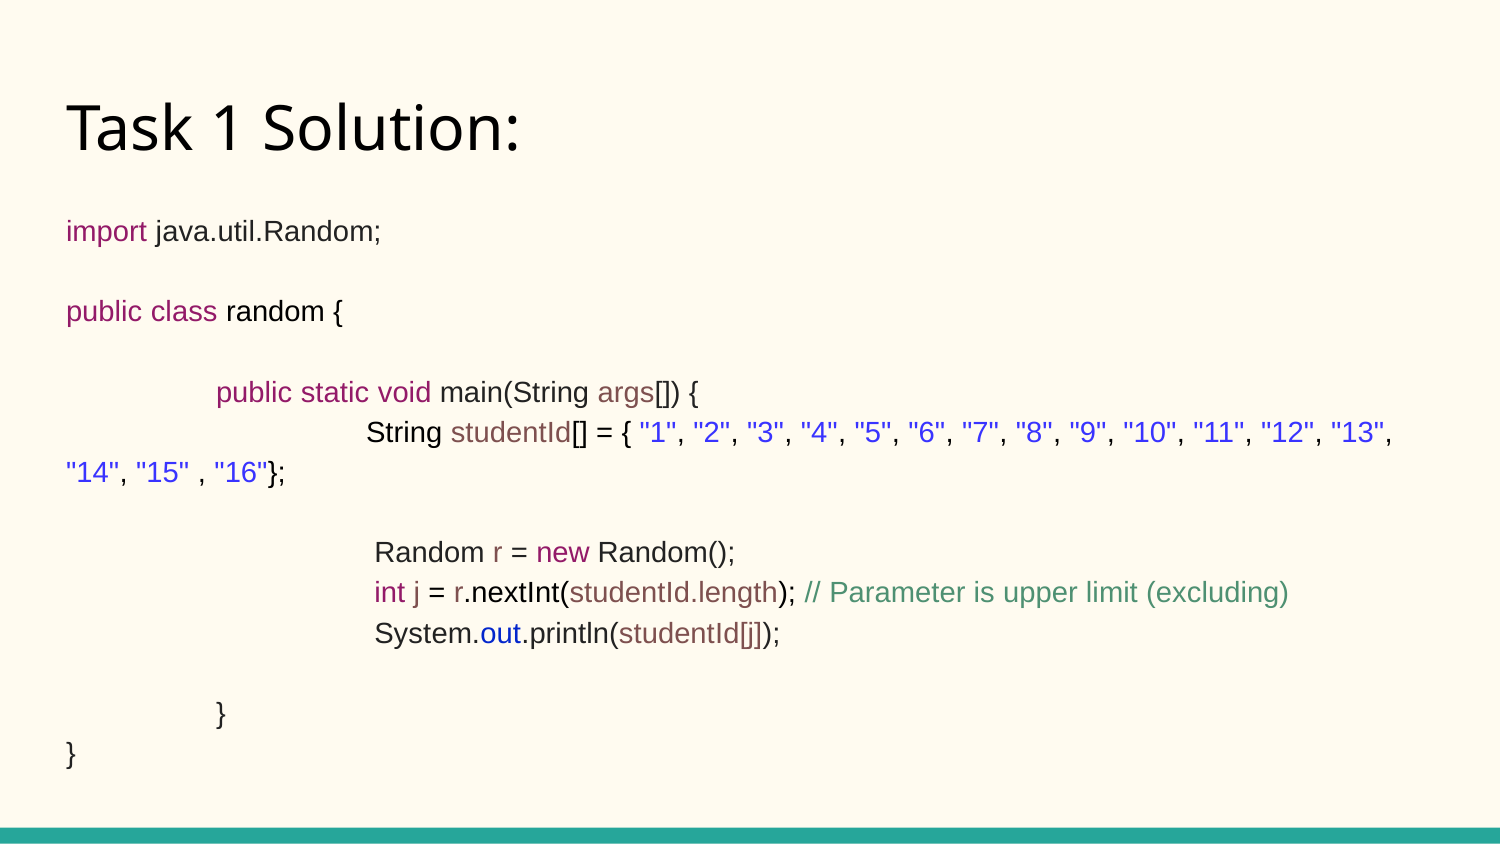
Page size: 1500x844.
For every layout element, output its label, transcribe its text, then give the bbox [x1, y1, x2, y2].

title Task 1 Solution: [51, 72, 1449, 174]
list import java.util.Random; public class random { public static void main(String args[]) { String studentId[] = { "1", "2", "3", "4", "5", "6", "7", "8", "9", "10", "11", "12", "13", "14", "15" , "16"}; Random r = new Random(); int j = r.nextInt(studentId.length); // Parameter is upper limit (excluding) System.out.println(studentId[j]); } } [51, 192, 1449, 750]
